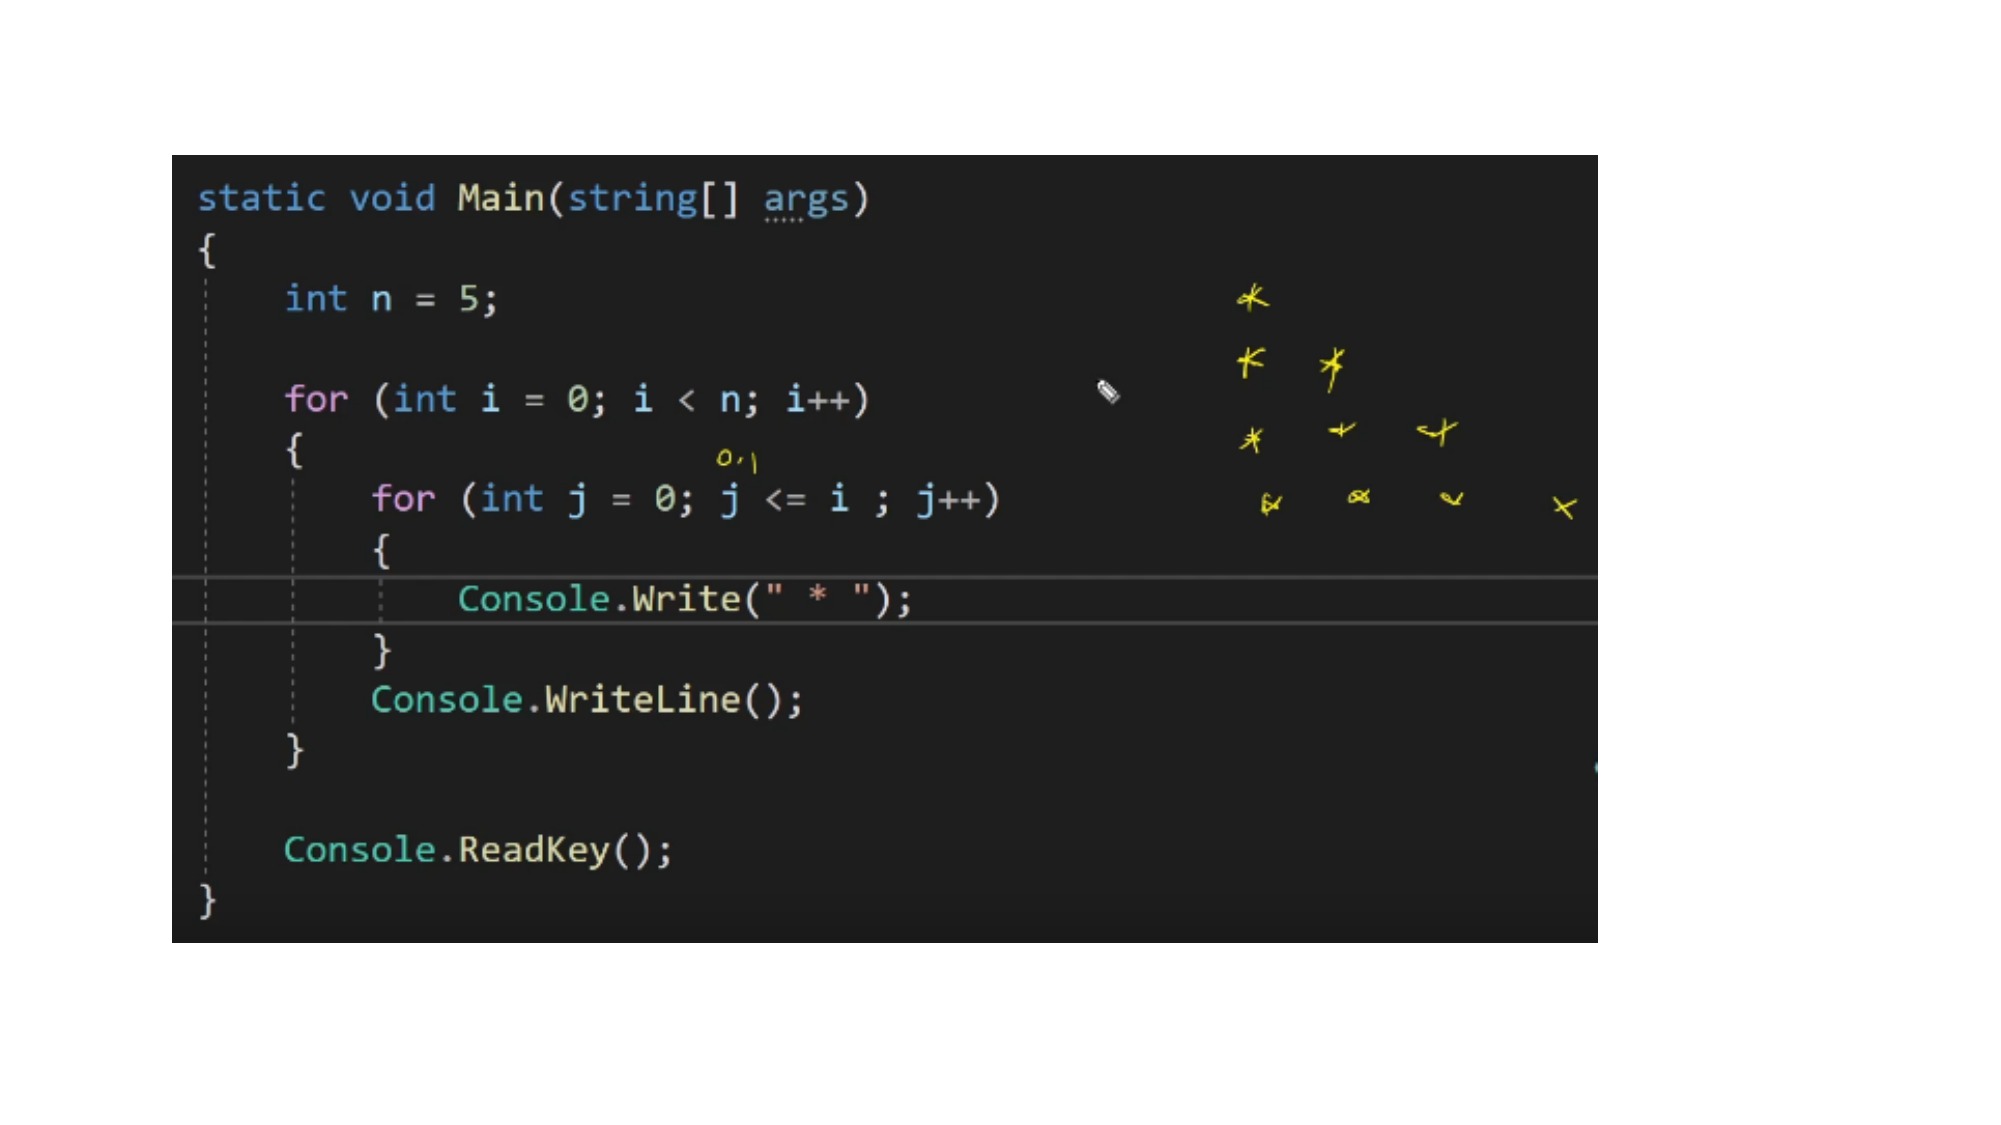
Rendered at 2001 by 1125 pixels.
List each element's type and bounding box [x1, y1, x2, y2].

picture [172, 155, 1598, 943]
